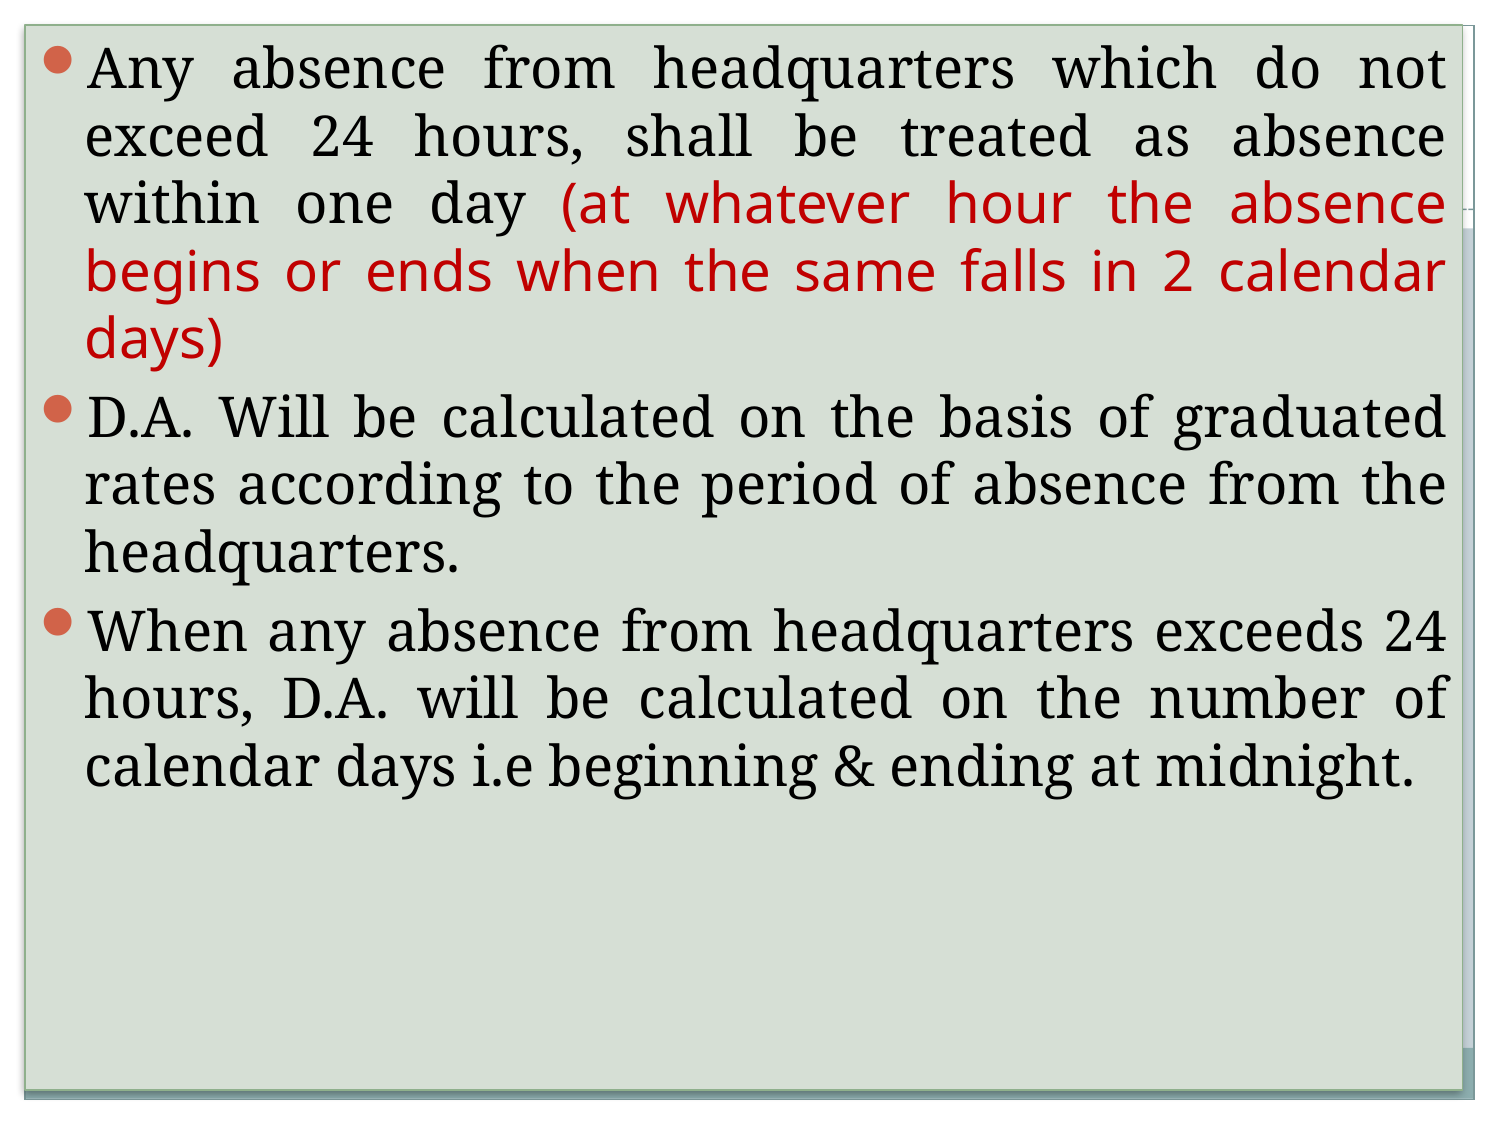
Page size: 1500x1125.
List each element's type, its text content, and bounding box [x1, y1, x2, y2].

list Any absence from headquarters which do not exceed 24 hours, shall be treated as absence within one day (at whatever hour the absence begins or ends when the same falls in 2 calendar days) D.A. Will be calculated on the basis of graduated rates according to the period of absence from the headquarters. When any absence from headquarters exceeds 24 hours, D.A. will be calculated on the number of calendar days i.e beginning & ending at midnight. [24, 24, 1463, 1091]
